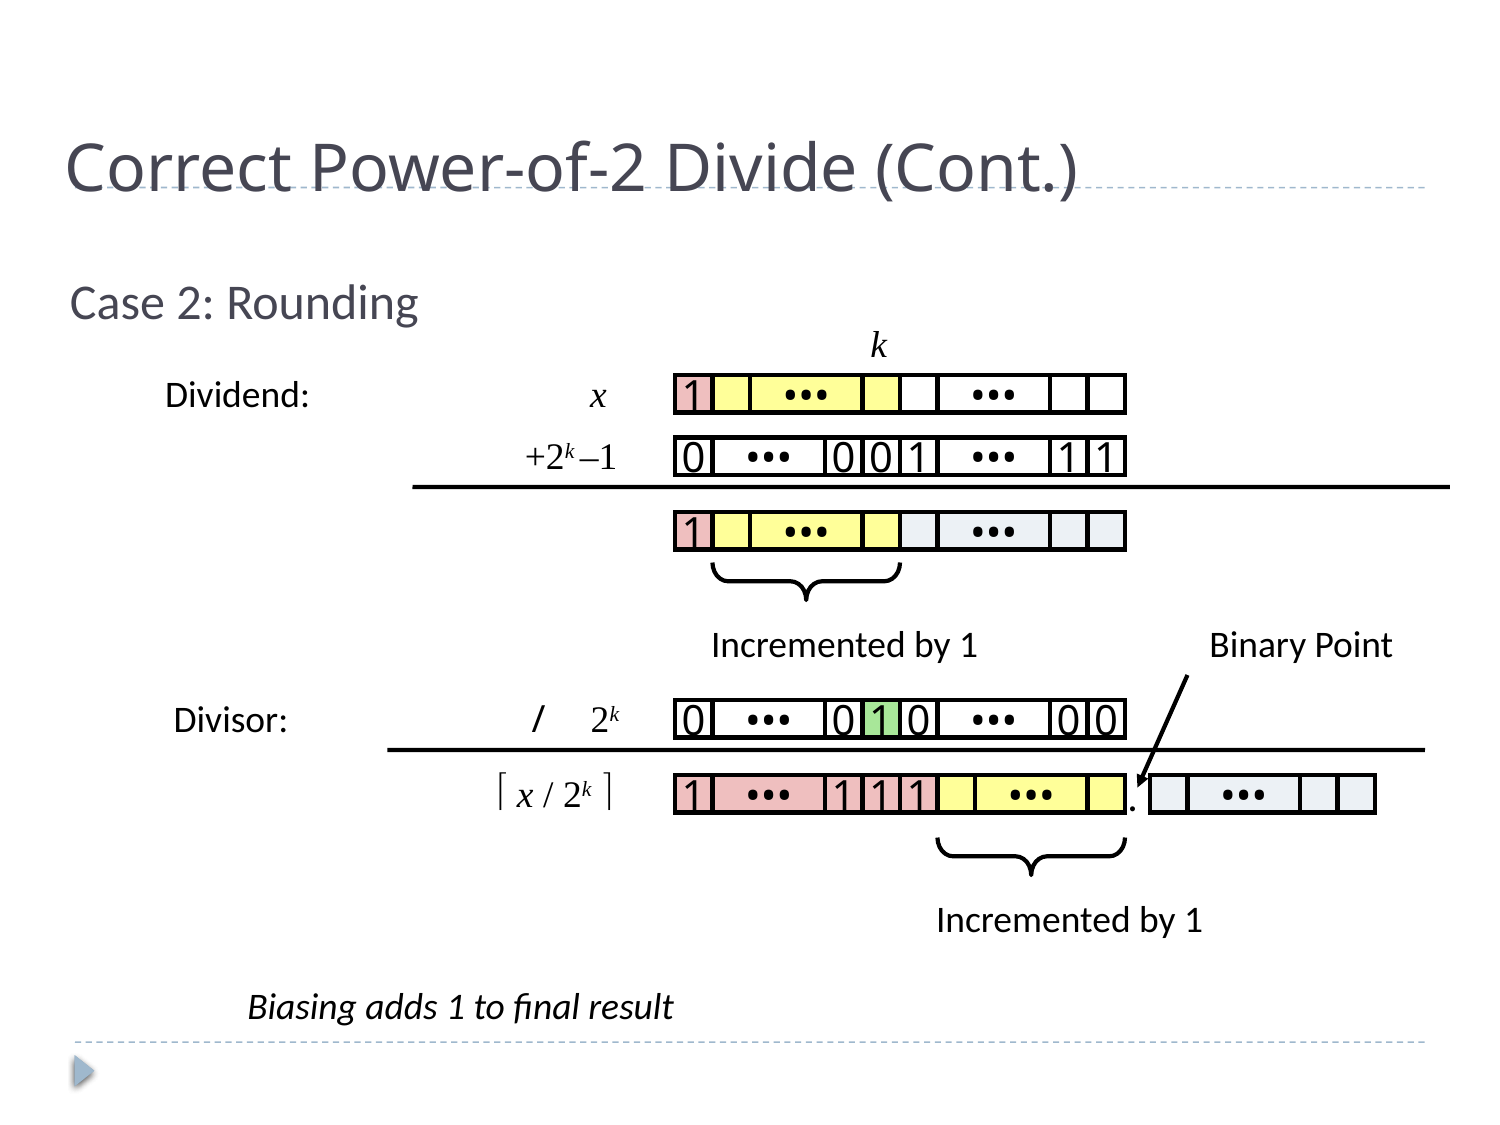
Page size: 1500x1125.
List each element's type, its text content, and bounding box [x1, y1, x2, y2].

text_box 0 [825, 699, 862, 738]
text_box [1087, 512, 1125, 550]
text_box ••• [712, 699, 825, 738]
text_box [712, 562, 901, 601]
text_box 1 [825, 774, 862, 813]
text_box k [855, 312, 903, 373]
text_box ••• [937, 512, 1050, 550]
text_box 0 [825, 437, 862, 475]
text_box [937, 837, 1126, 876]
text_box 1 [900, 437, 937, 475]
text_box Dividend: [150, 362, 326, 423]
text_box [1050, 375, 1087, 413]
text_box ••• [975, 774, 1088, 813]
text_box [937, 774, 975, 813]
title Correct Power-of-2 Divide (Cont.) [50, 118, 1343, 213]
text_box [1050, 512, 1087, 550]
text_box ••• [937, 375, 1050, 413]
text_box 0 [675, 699, 712, 738]
text_box . [1112, 762, 1153, 828]
text_box 1 [862, 699, 900, 738]
text_box Incremented by 1 [696, 612, 994, 673]
text_box 2k [575, 687, 635, 748]
text_box [1149, 774, 1187, 813]
text_box 1 [900, 774, 937, 813]
text_box [863, 512, 900, 550]
text_box x [575, 362, 622, 423]
text_box [1300, 774, 1337, 813]
text_box ••• [713, 774, 825, 813]
text_box 1 [675, 375, 712, 413]
text_box 1 [1087, 437, 1125, 475]
text_box [900, 512, 937, 550]
text_box 0 [900, 699, 937, 738]
text_box ••• [712, 437, 825, 475]
text_box ••• [750, 512, 863, 550]
text_box Binary Point [1194, 612, 1409, 673]
text_box [1087, 375, 1125, 413]
text_box ••• [937, 437, 1050, 475]
text_box [1337, 774, 1375, 813]
text_box [712, 375, 750, 413]
text_box Case 2: Rounding [55, 261, 434, 337]
text_box Incremented by 1 [921, 887, 1219, 948]
text_box 0 [862, 437, 900, 475]
text_box Divisor: [159, 687, 312, 748]
text_box [712, 512, 750, 550]
text_box 0 [1050, 699, 1087, 738]
text_box ••• [1187, 774, 1300, 813]
text_box [900, 375, 937, 413]
text_box 1 [675, 774, 713, 813]
text_box [1088, 774, 1112, 813]
text_box 0 [1087, 699, 1125, 738]
text_box 0 [675, 437, 712, 475]
text_box [1136, 674, 1188, 788]
text_box 1 [1050, 437, 1087, 475]
text_box / [516, 687, 561, 748]
text_box [863, 375, 900, 413]
text_box Biasing adds 1 to final result [194, 974, 690, 1034]
text_box 1 [675, 512, 712, 550]
text_box ••• [937, 699, 1050, 738]
text_box  x / 2k  [469, 749, 628, 825]
text_box 1 [862, 774, 900, 813]
text_box ••• [750, 375, 863, 413]
text_box +2k –1 [509, 424, 633, 485]
